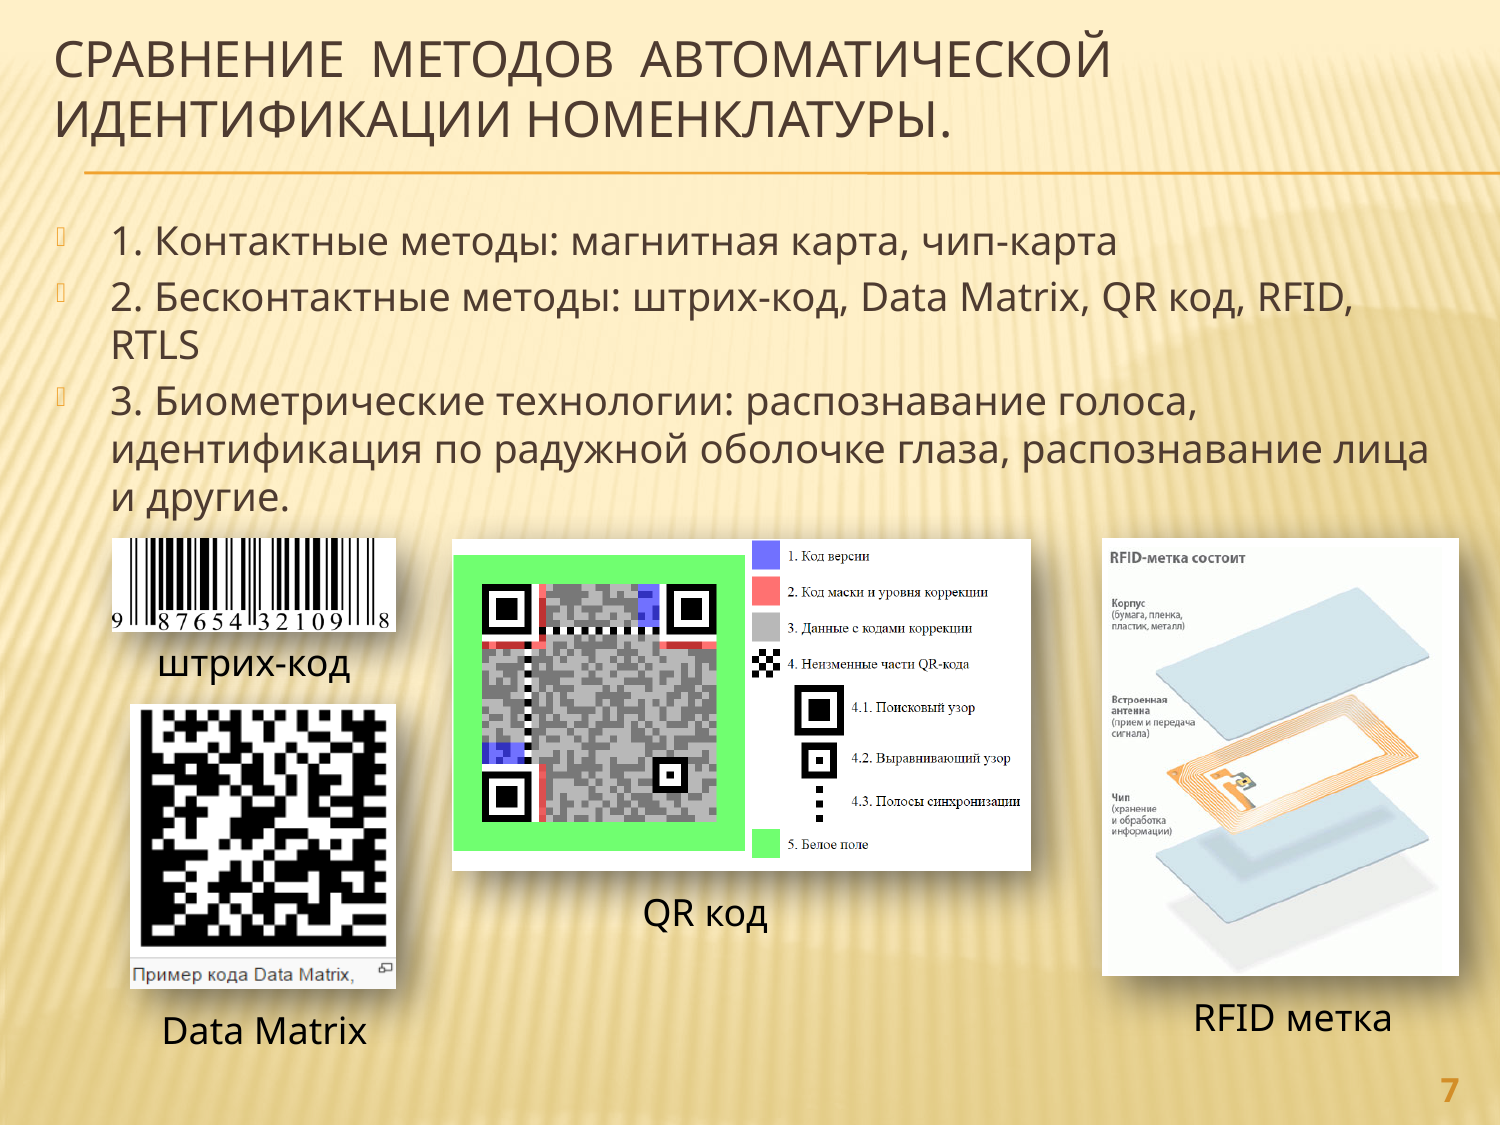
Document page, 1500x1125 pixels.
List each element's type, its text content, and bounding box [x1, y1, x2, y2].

text_box QR код [627, 887, 783, 942]
text_box RFID метка [1178, 995, 1409, 1046]
picture [1102, 538, 1459, 977]
picture [111, 538, 396, 632]
list 1. Контактные методы: магнитная карта, чип-карта 2. Бесконтактные методы: штрих-код, Data Matrix, QR код, RFID, RTLS 3. Биометрические технологии: распознавание голоса, идентификация по радужной оболочке глаза, распознавание лица и другие. [41, 208, 1467, 528]
slide_number 7 [1350, 1061, 1475, 1103]
text_box Data Matrix [146, 1006, 383, 1060]
text_box штрих-код [142, 649, 366, 691]
title Сравнение методов автоматической идентификации номенклатуры. [38, 19, 1464, 157]
picture [451, 539, 1032, 871]
picture [129, 703, 396, 990]
